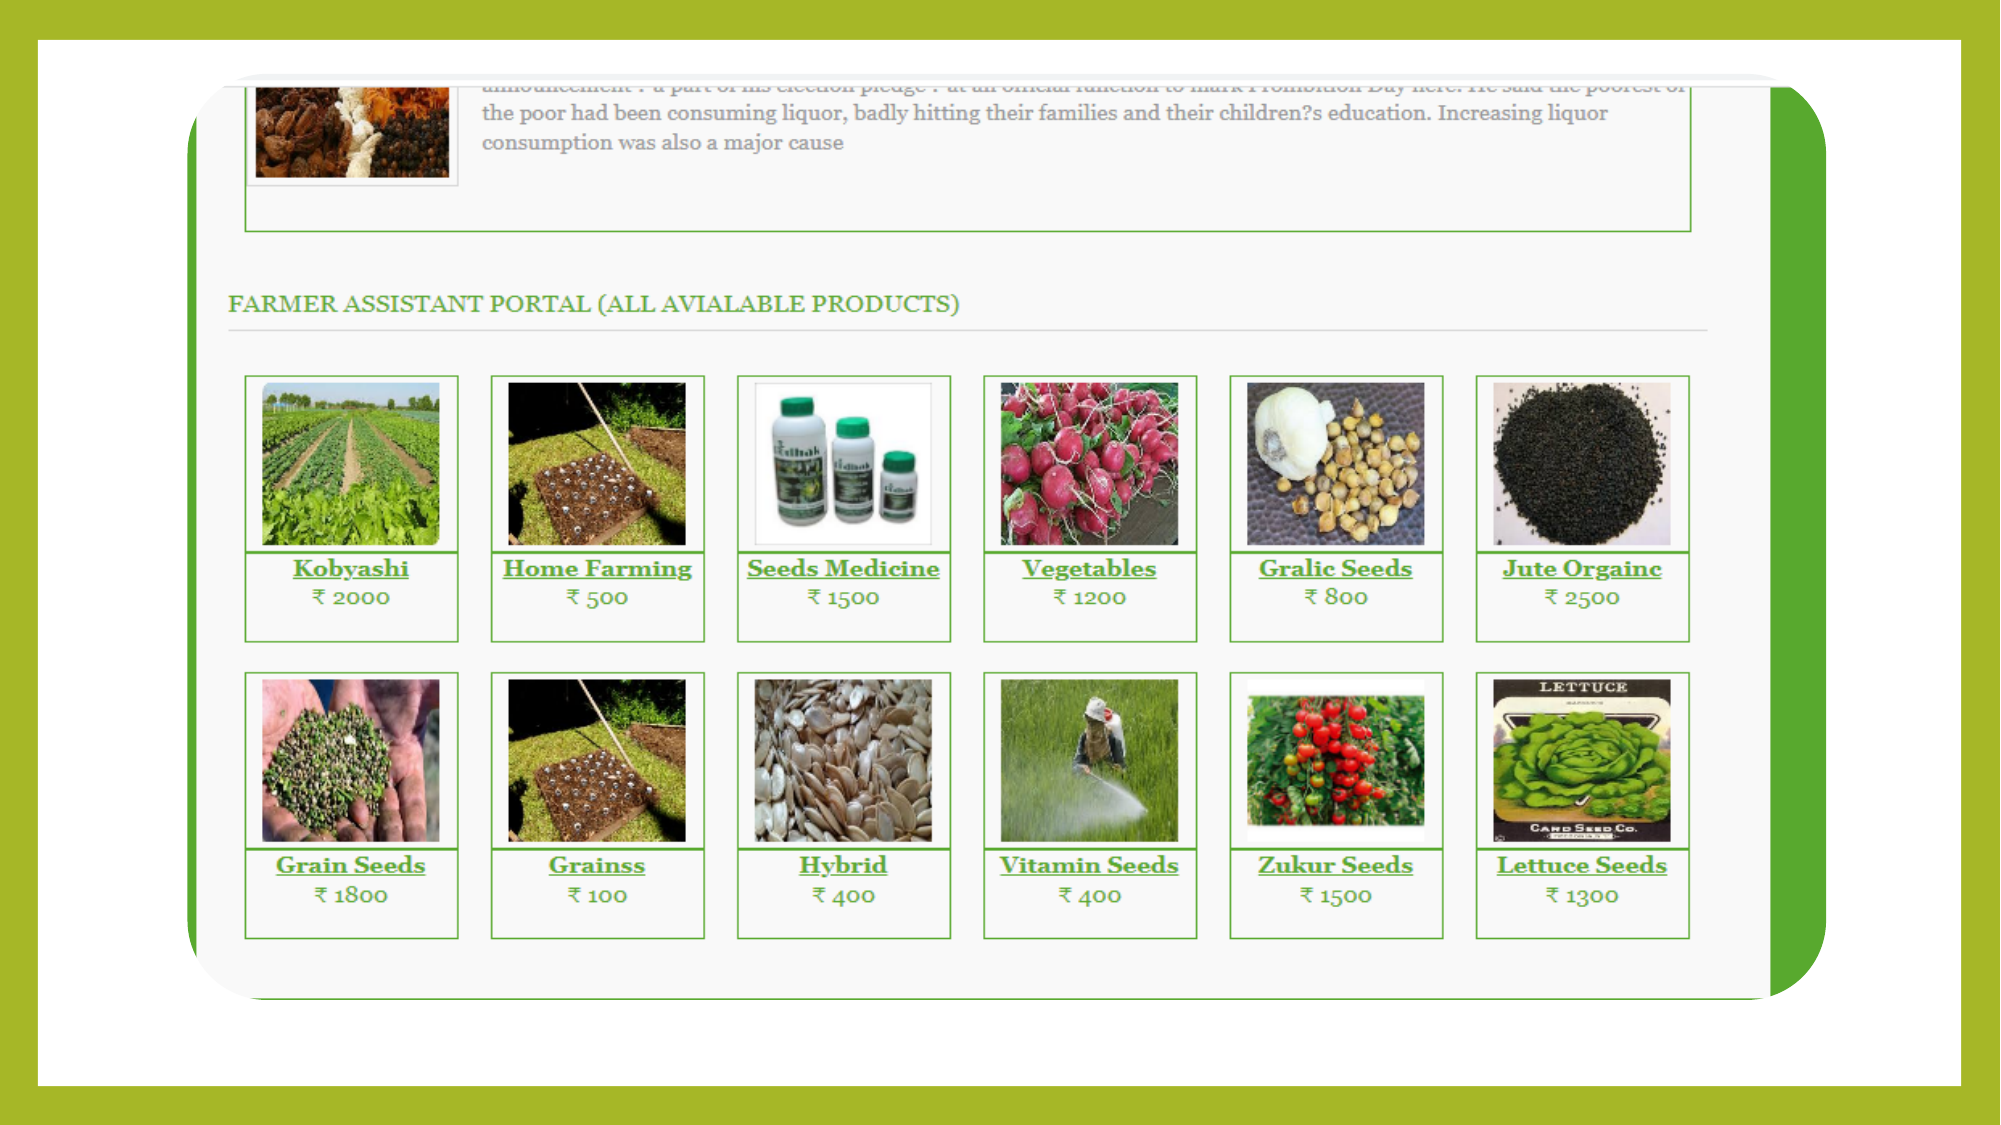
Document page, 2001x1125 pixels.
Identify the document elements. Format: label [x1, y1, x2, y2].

list [187, 73, 1827, 1001]
